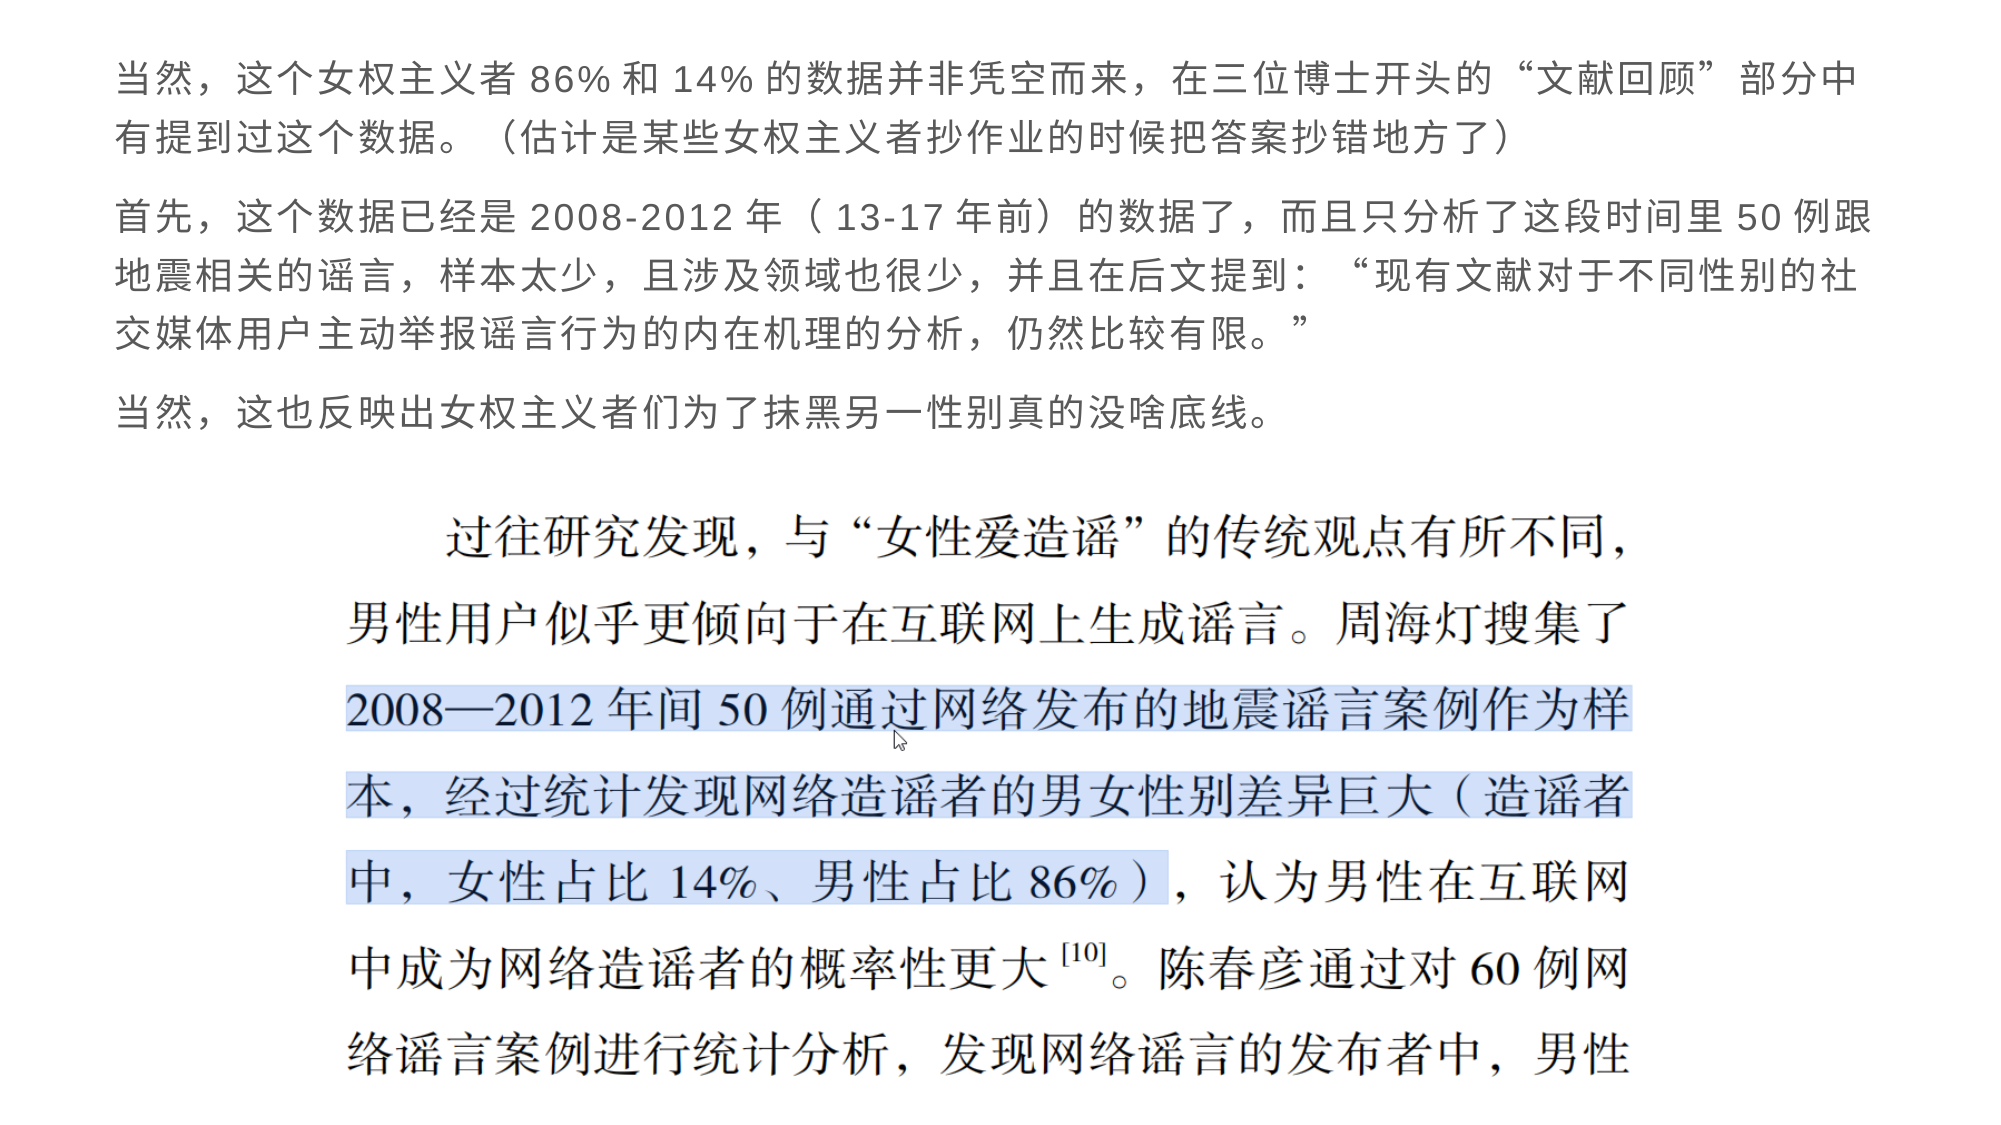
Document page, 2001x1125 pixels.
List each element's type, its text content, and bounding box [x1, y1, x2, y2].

list 当然，这个女权主义者86%和14%的数据并非凭空而来，在三位博士开头的“文献回顾”部分中有提到过这个数据。（估计是某些女权主义者抄作业的时候把答案抄错地方了） 首先，这个数据已经是2008-2012年（13-17年前）的数据了，而且只分析了这段时间里50例跟地震相关的谣言，样本太少，且涉及领域也很少，并且在后文提到：“现有文献对于不同性别的社交媒体用户主动举报谣言行为的内在机理的分析，仍然比较有限。” 当然，这也反映出女权主义者们为了抹黑另一性别真的没啥底线。 [99, 34, 1900, 1098]
picture [257, 483, 1707, 1082]
